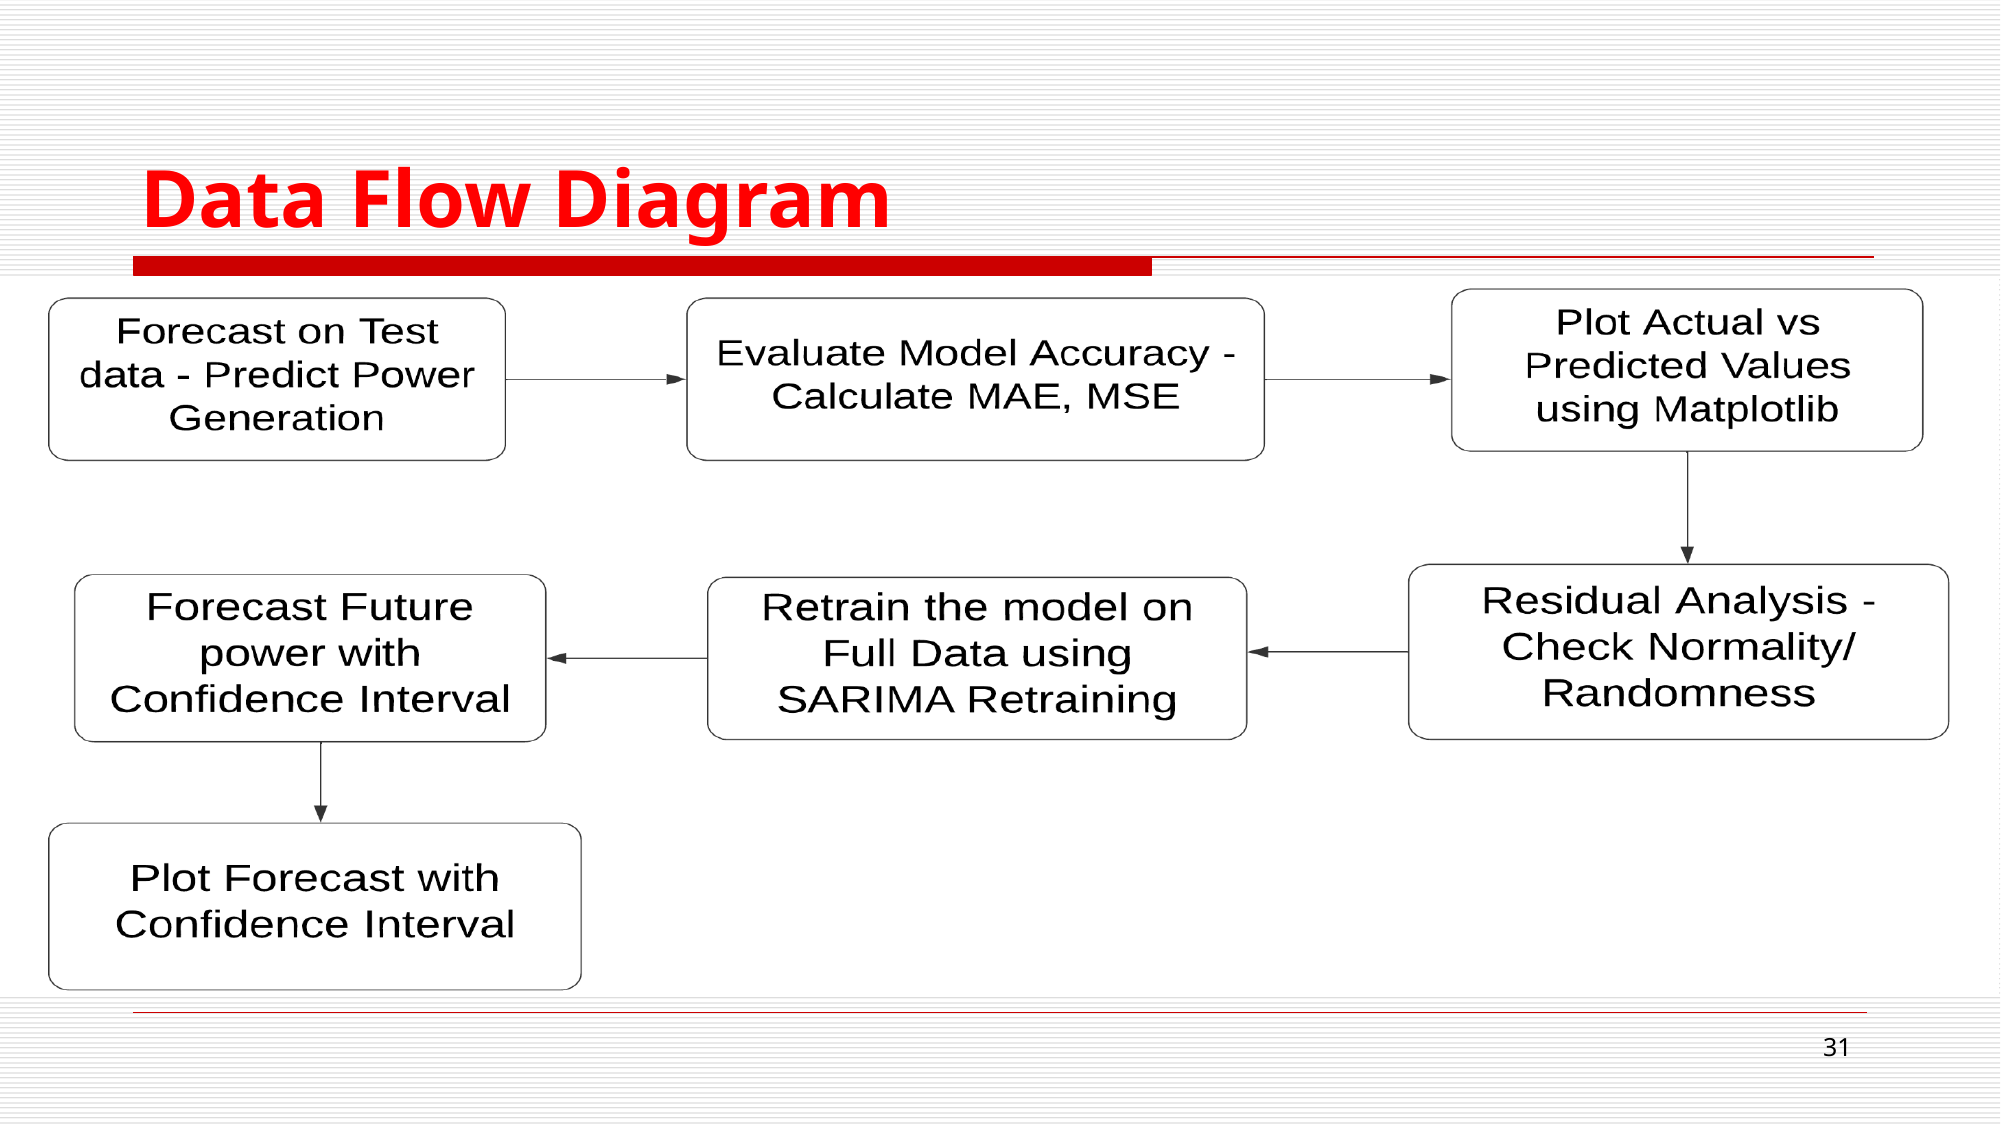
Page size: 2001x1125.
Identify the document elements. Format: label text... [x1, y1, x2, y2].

title Data Flow Diagram [125, 51, 1875, 251]
picture [0, 0, 2001, 1125]
slide_number ‹#› [1433, 1024, 1867, 1103]
